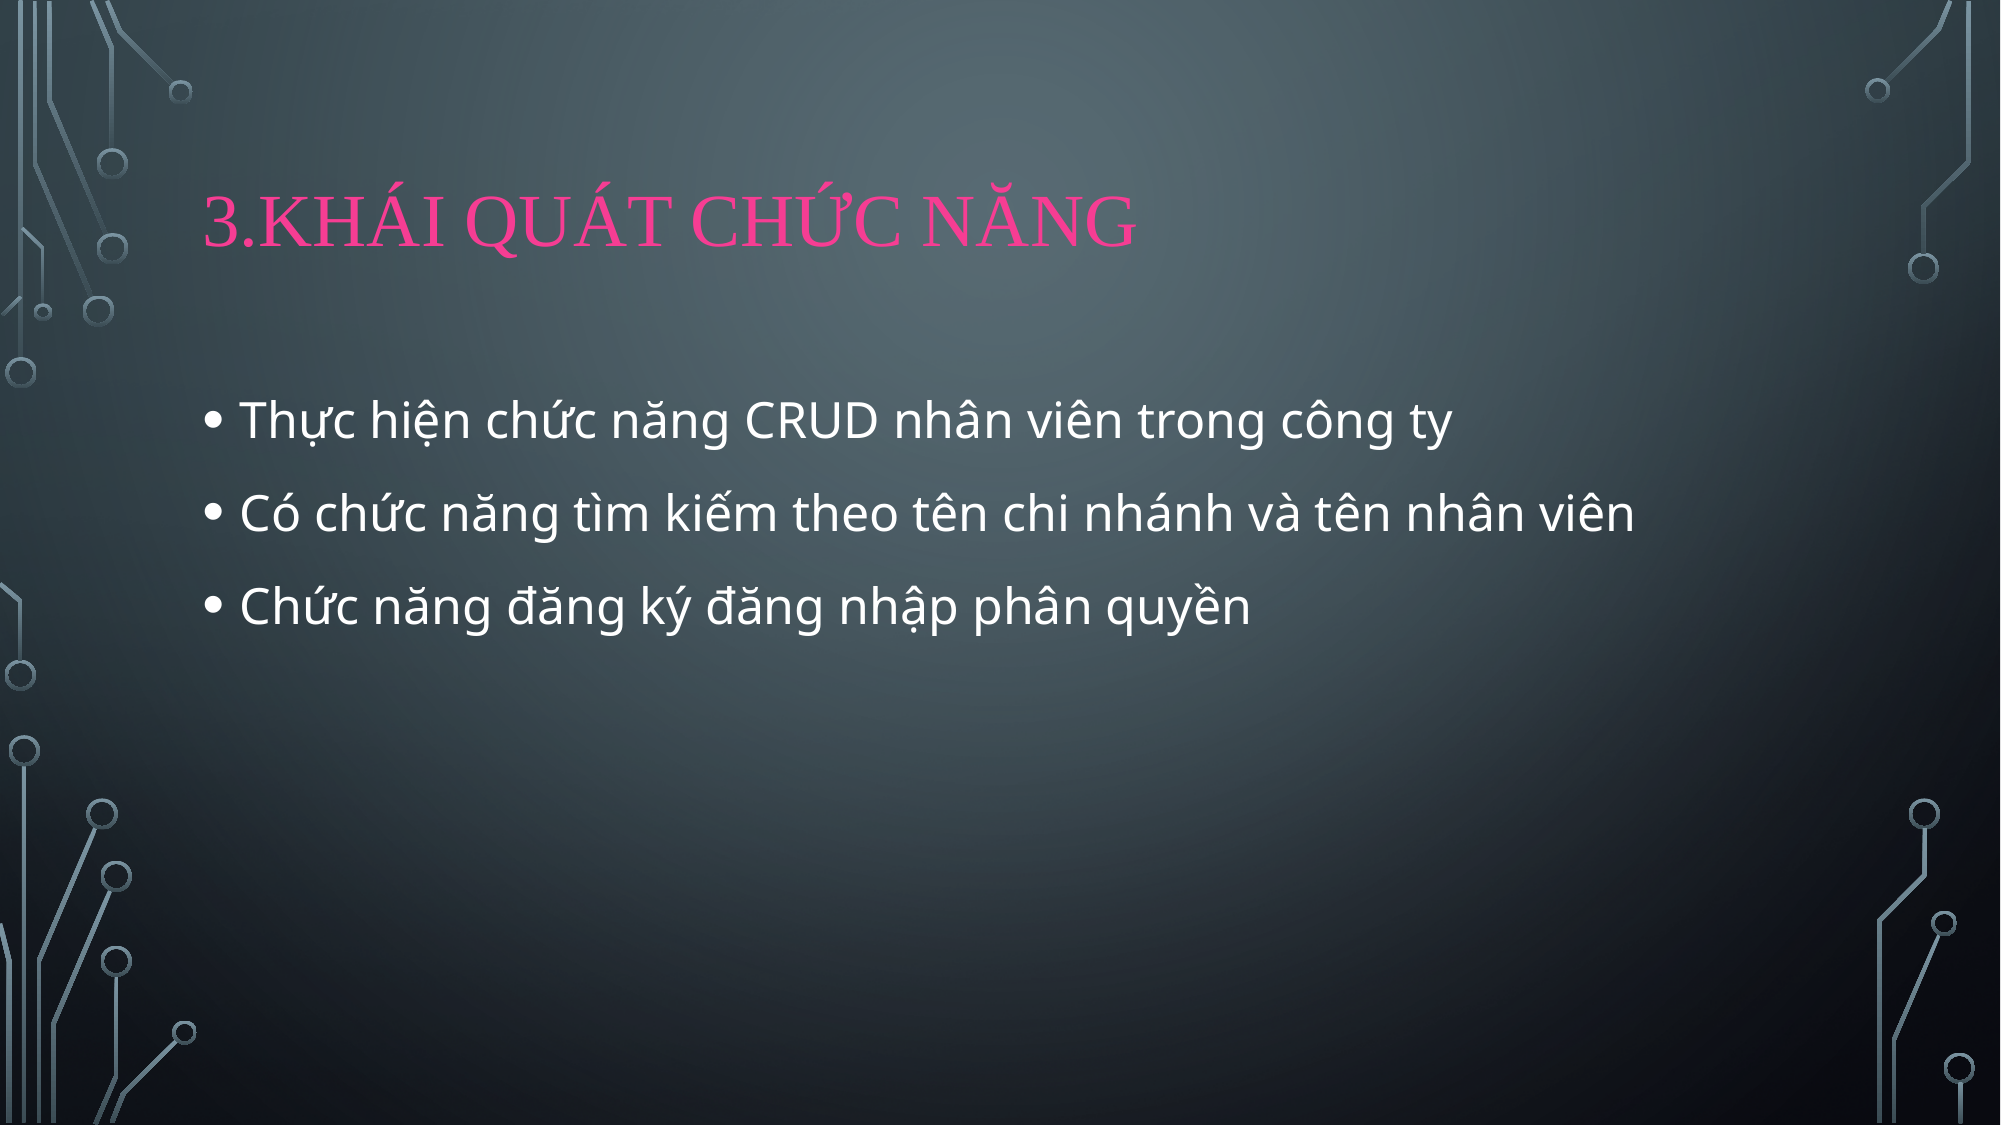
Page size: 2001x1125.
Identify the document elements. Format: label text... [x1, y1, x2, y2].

title 3.Khái Quát chức năng [187, 101, 1813, 344]
list Thực hiện chức năng CRUD nhân viên trong công ty Có chức năng tìm kiếm theo tên chi nhánh và tên nhân viên Chức năng đăng ký đăng nhập phân quyền [187, 369, 1813, 950]
